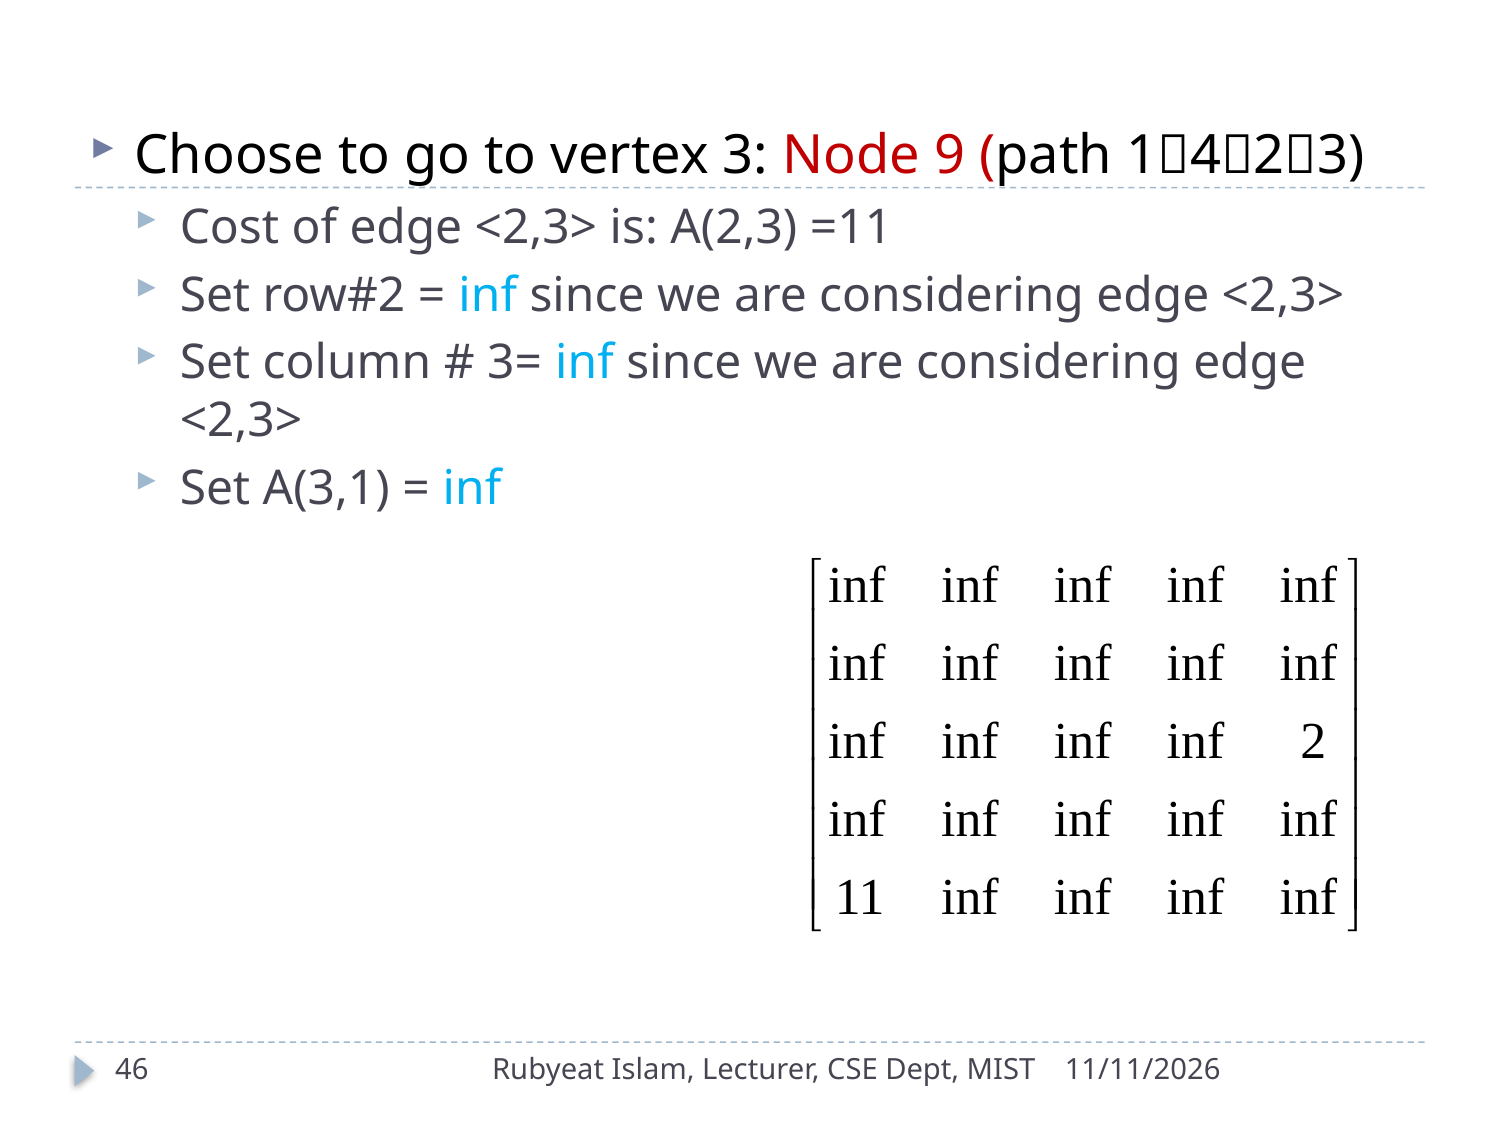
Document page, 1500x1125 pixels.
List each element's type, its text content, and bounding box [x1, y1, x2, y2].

slide_number 46 [100, 1042, 426, 1103]
footer Rubyeat Islam, Lecturer, CSE Dept, MIST [475, 1042, 1051, 1103]
list Choose to go to vertex 3: Node 9 (path 1423) Cost of edge <2,3> is: A(2,3) =11 Set row#2 = inf since we are considering edge <2,3> Set column # 3= inf since we are considering edge <2,3> Set A(3,1) = inf [75, 112, 1425, 923]
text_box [799, 549, 1377, 941]
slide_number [1051, 1042, 1426, 1103]
